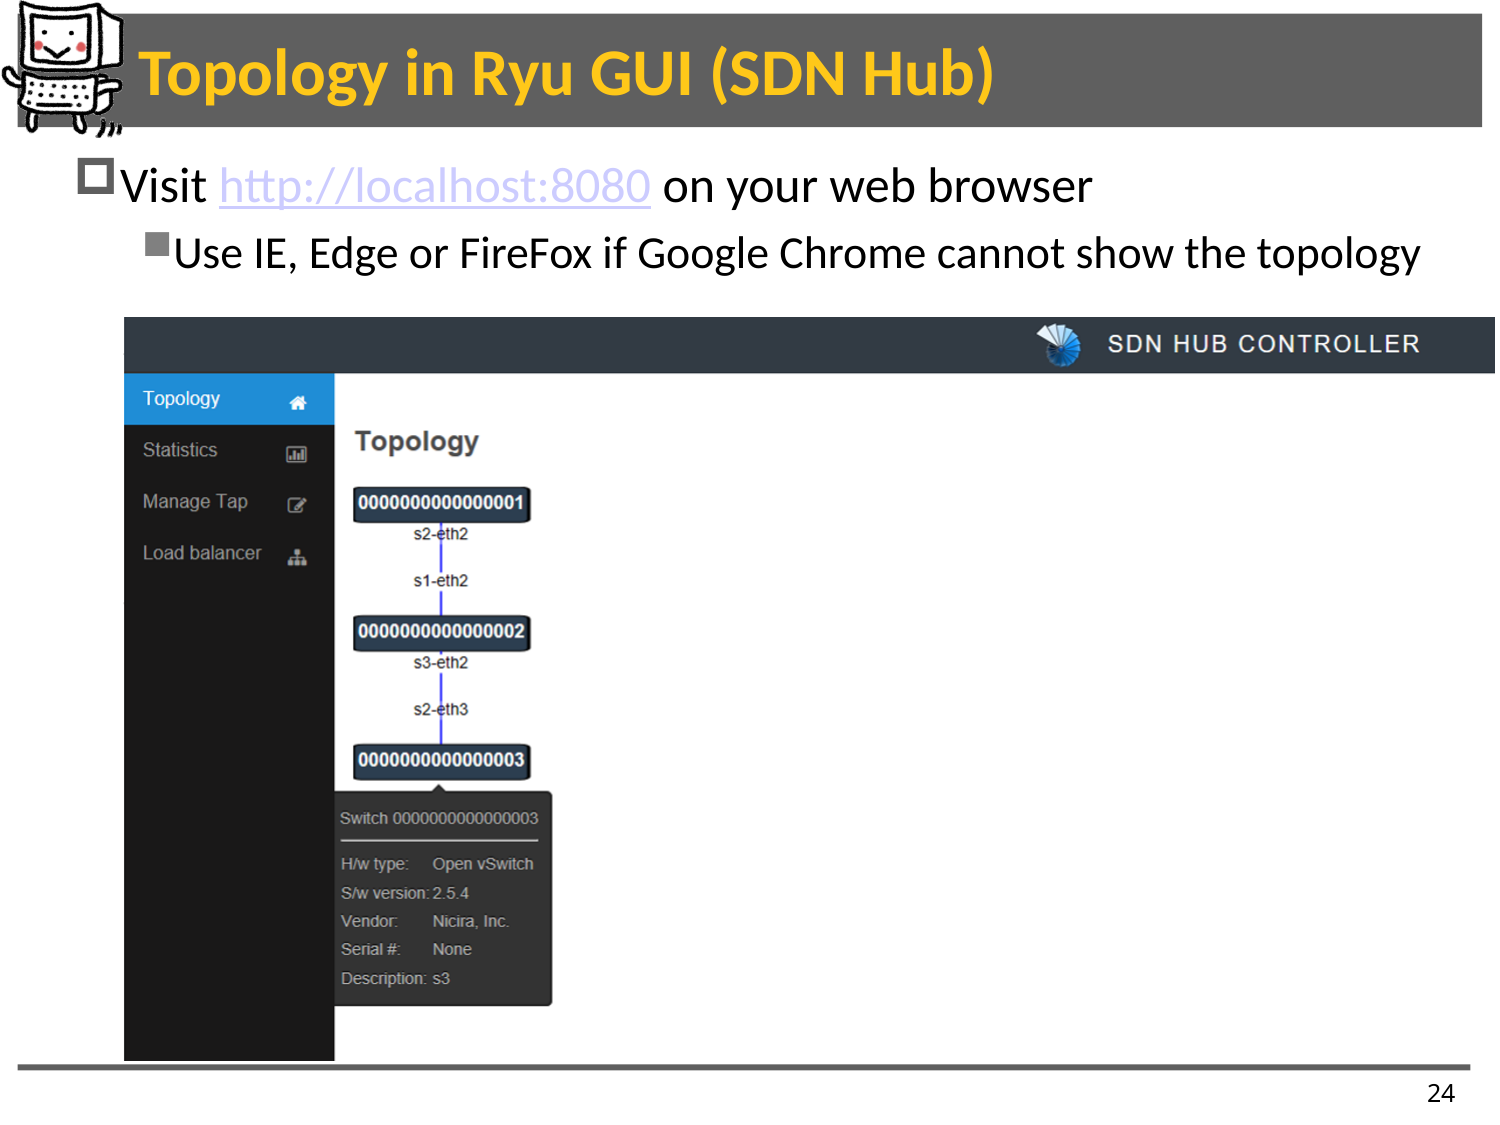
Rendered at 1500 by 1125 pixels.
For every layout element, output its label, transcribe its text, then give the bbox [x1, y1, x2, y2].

title Topology in Ryu GUI (SDN Hub) [123, 31, 1500, 106]
list Visit http://localhost:8080 on your web browser Use IE, Edge or FireFox if Google Chrome cannot show the topology [29, 137, 1471, 1071]
slide_number 24 [1104, 1070, 1471, 1124]
picture [123, 317, 1495, 1061]
picture [0, 0, 128, 138]
